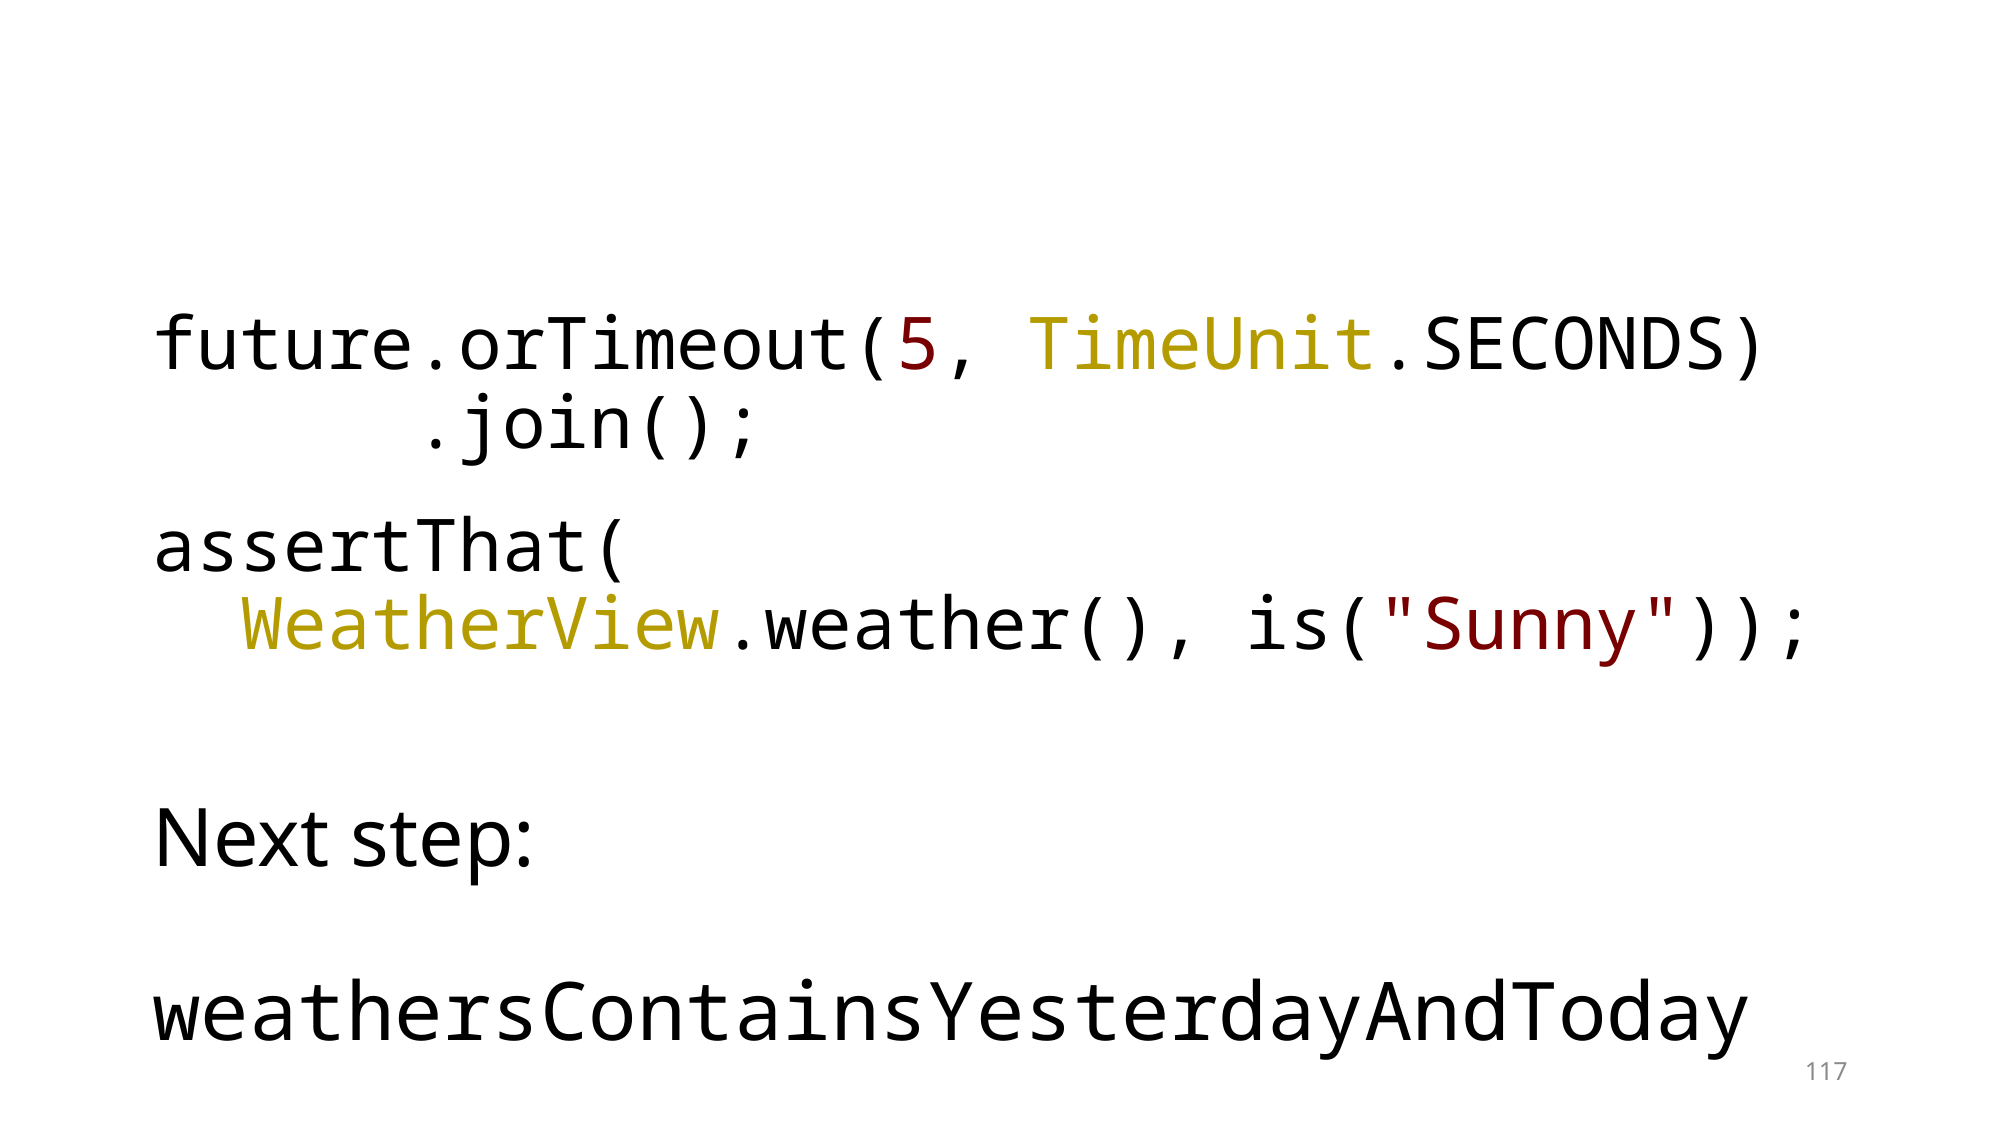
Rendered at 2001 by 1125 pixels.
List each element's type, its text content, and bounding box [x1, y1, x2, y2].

list future.orTimeout(5, TimeUnit.SECONDS) .join(); assertThat( WeatherView.weather(), is("Sunny")); Next step: weathersContainsYesterdayAndToday [137, 299, 1863, 1125]
slide_number 117 [1412, 1042, 1863, 1103]
